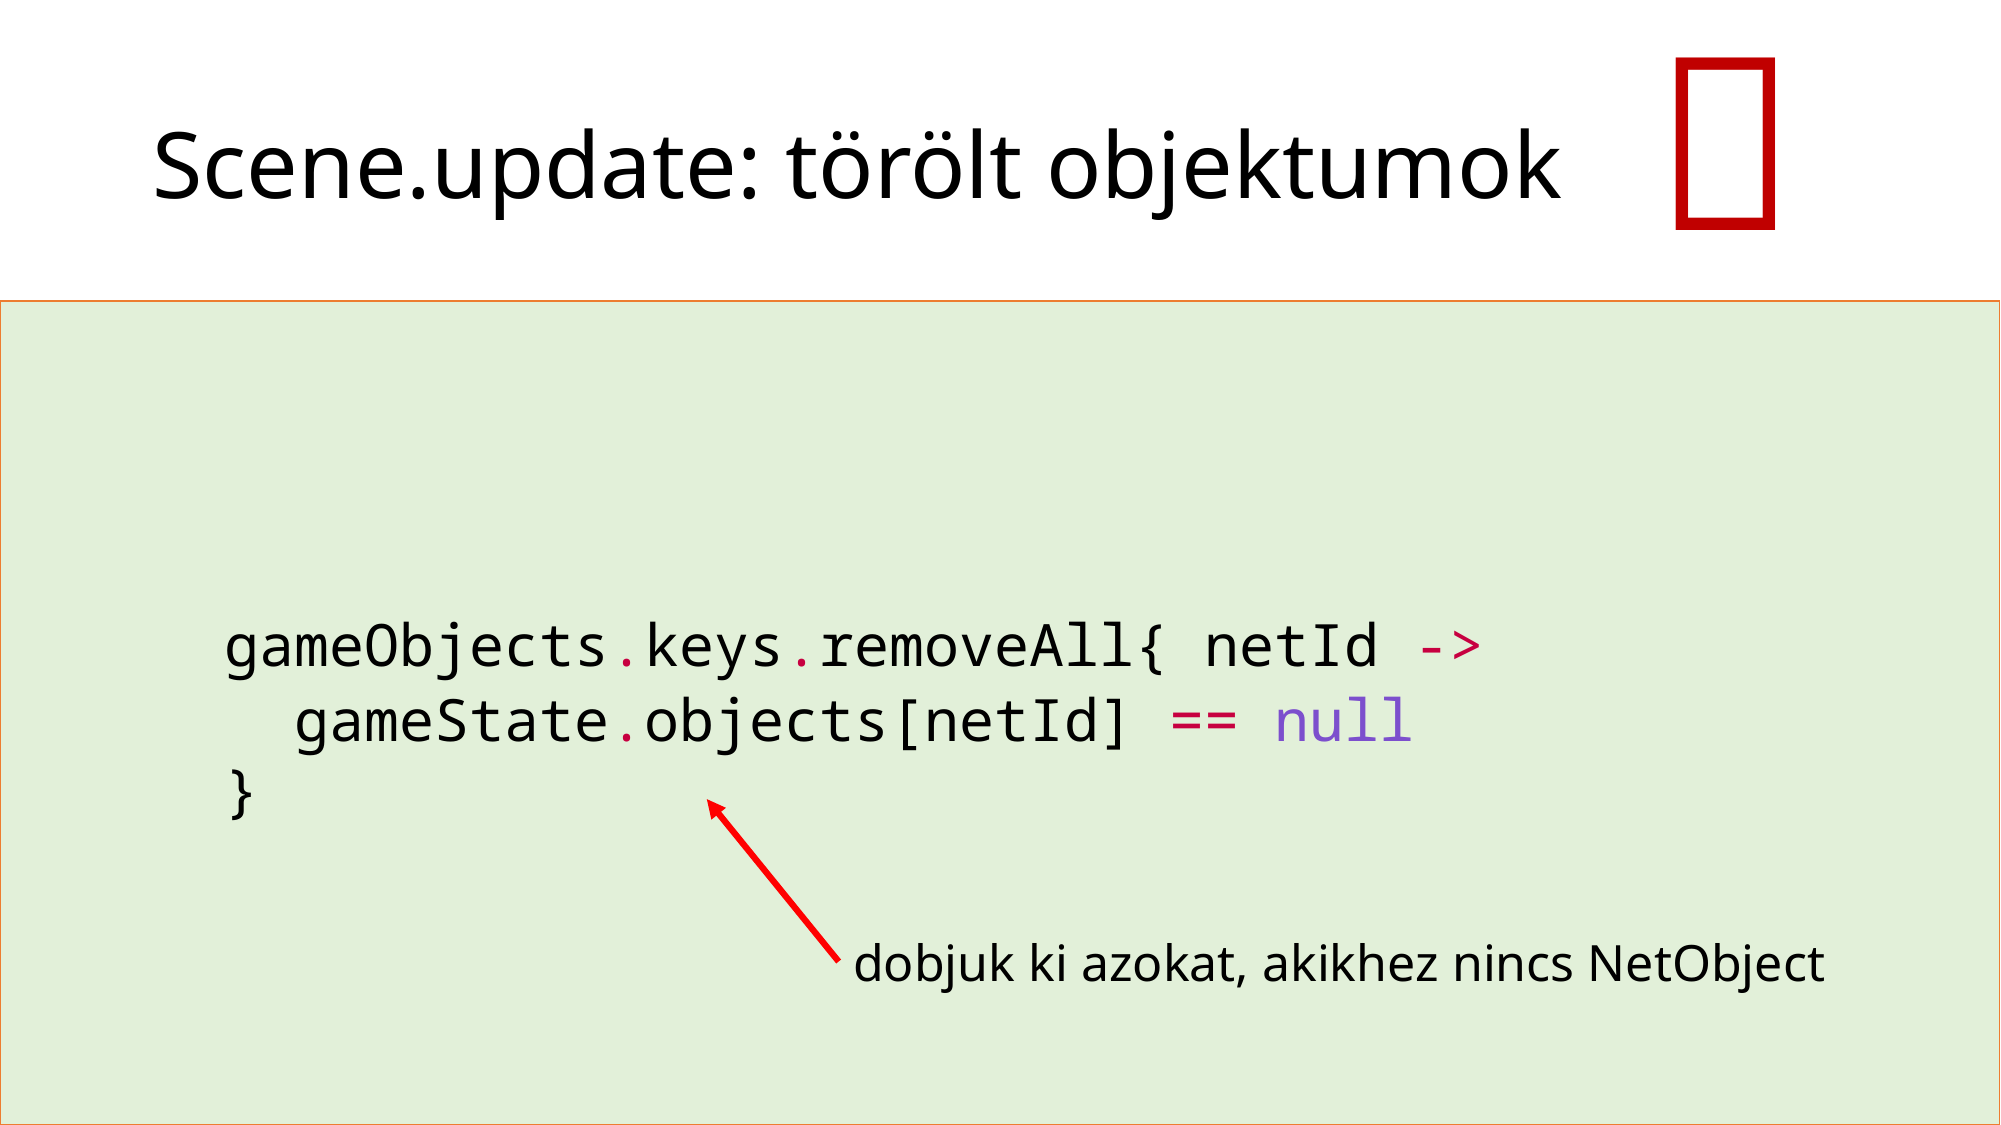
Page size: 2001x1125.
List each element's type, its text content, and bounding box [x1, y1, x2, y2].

title Scene.update: törölt objektumok [137, 59, 1639, 278]
text_box  [1639, 0, 1945, 286]
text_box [706, 799, 924, 963]
text_box dobjuk ki azokat, akikhez nincs NetObject [838, 924, 1841, 999]
text_box gameObjects.keys.removeAll{ netId -> gameState.objects[netId] == null } [0, 300, 2000, 1125]
